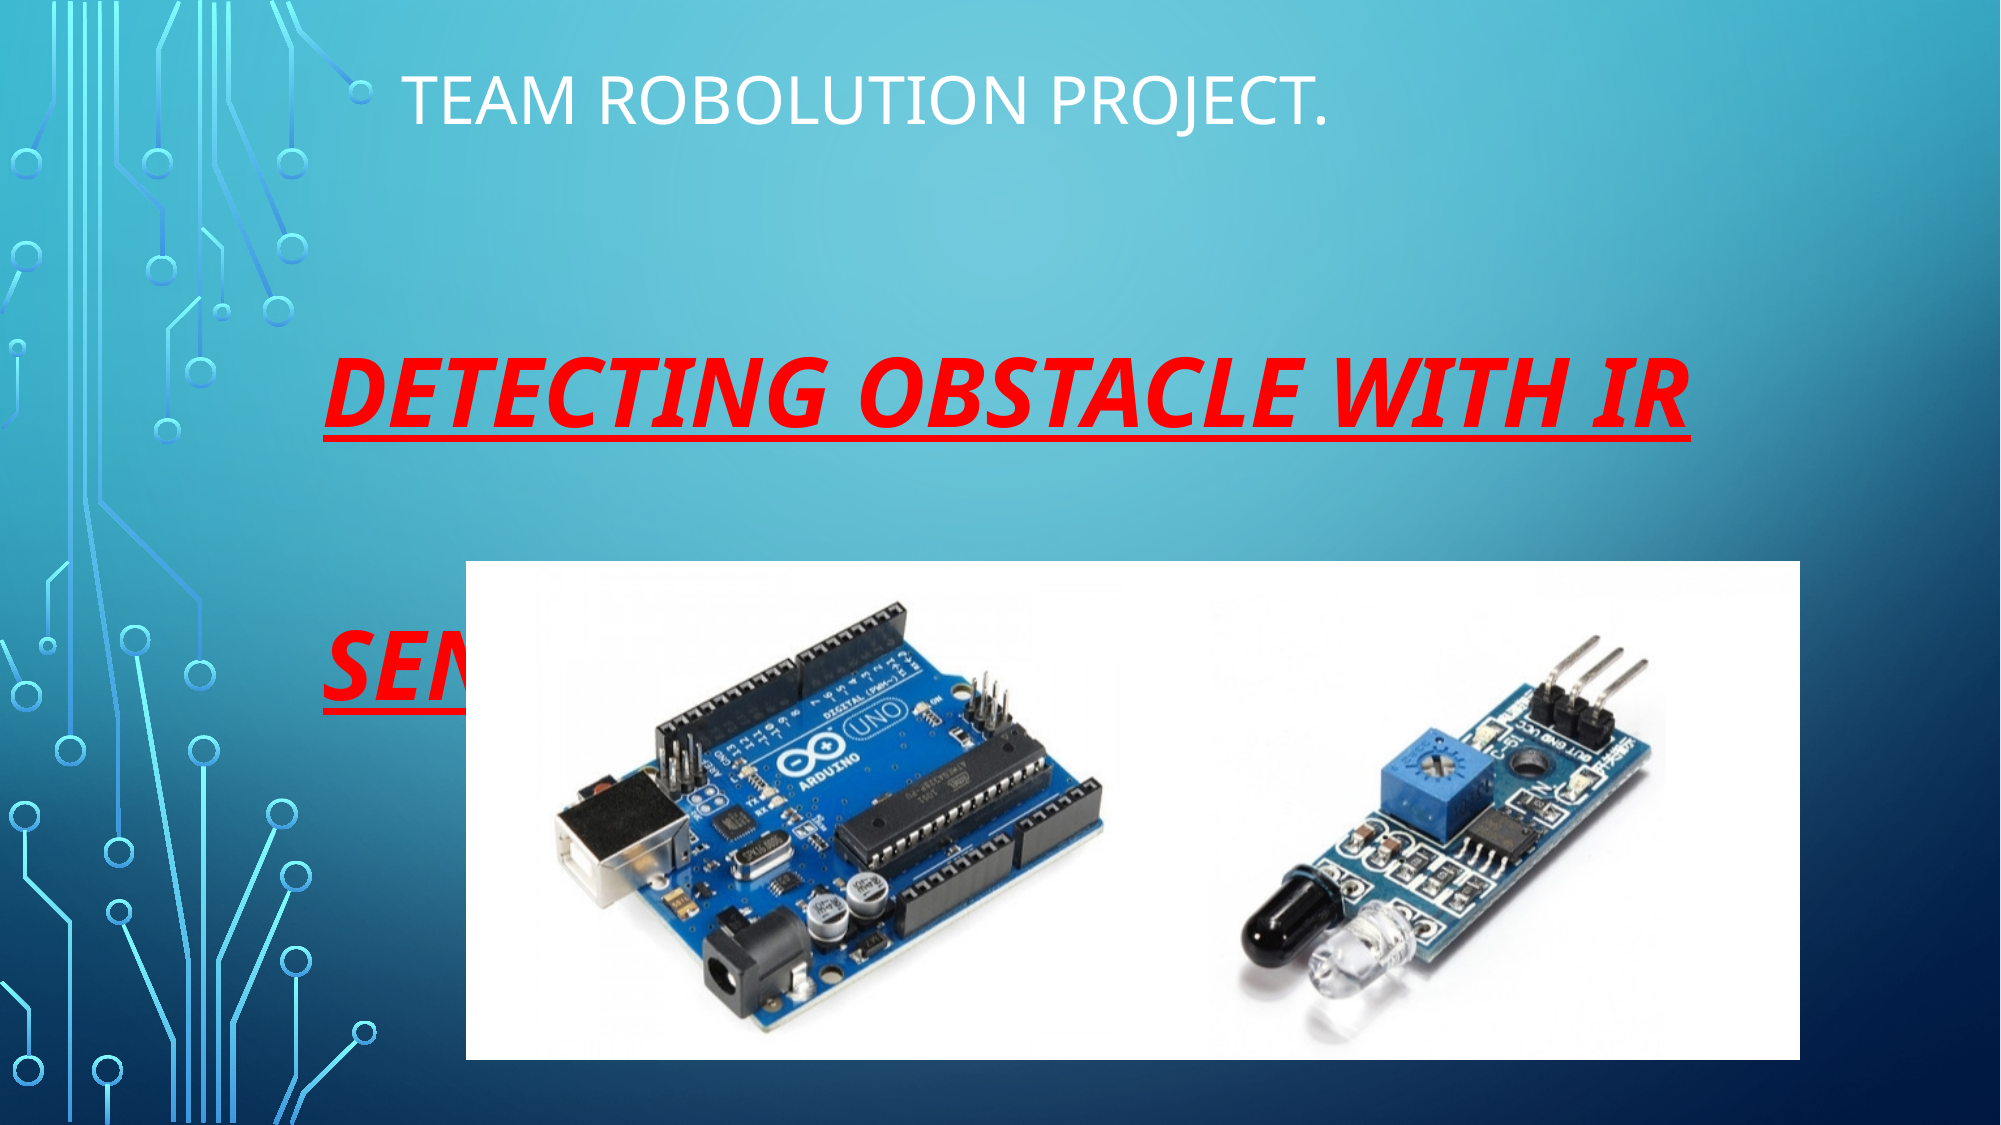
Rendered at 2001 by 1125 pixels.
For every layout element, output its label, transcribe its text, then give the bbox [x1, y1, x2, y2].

subtitle Detecting obstacle With IR sensor And arduino . [307, 166, 1750, 1125]
picture [465, 561, 1800, 1060]
title Team robolution project. [386, 0, 1750, 147]
